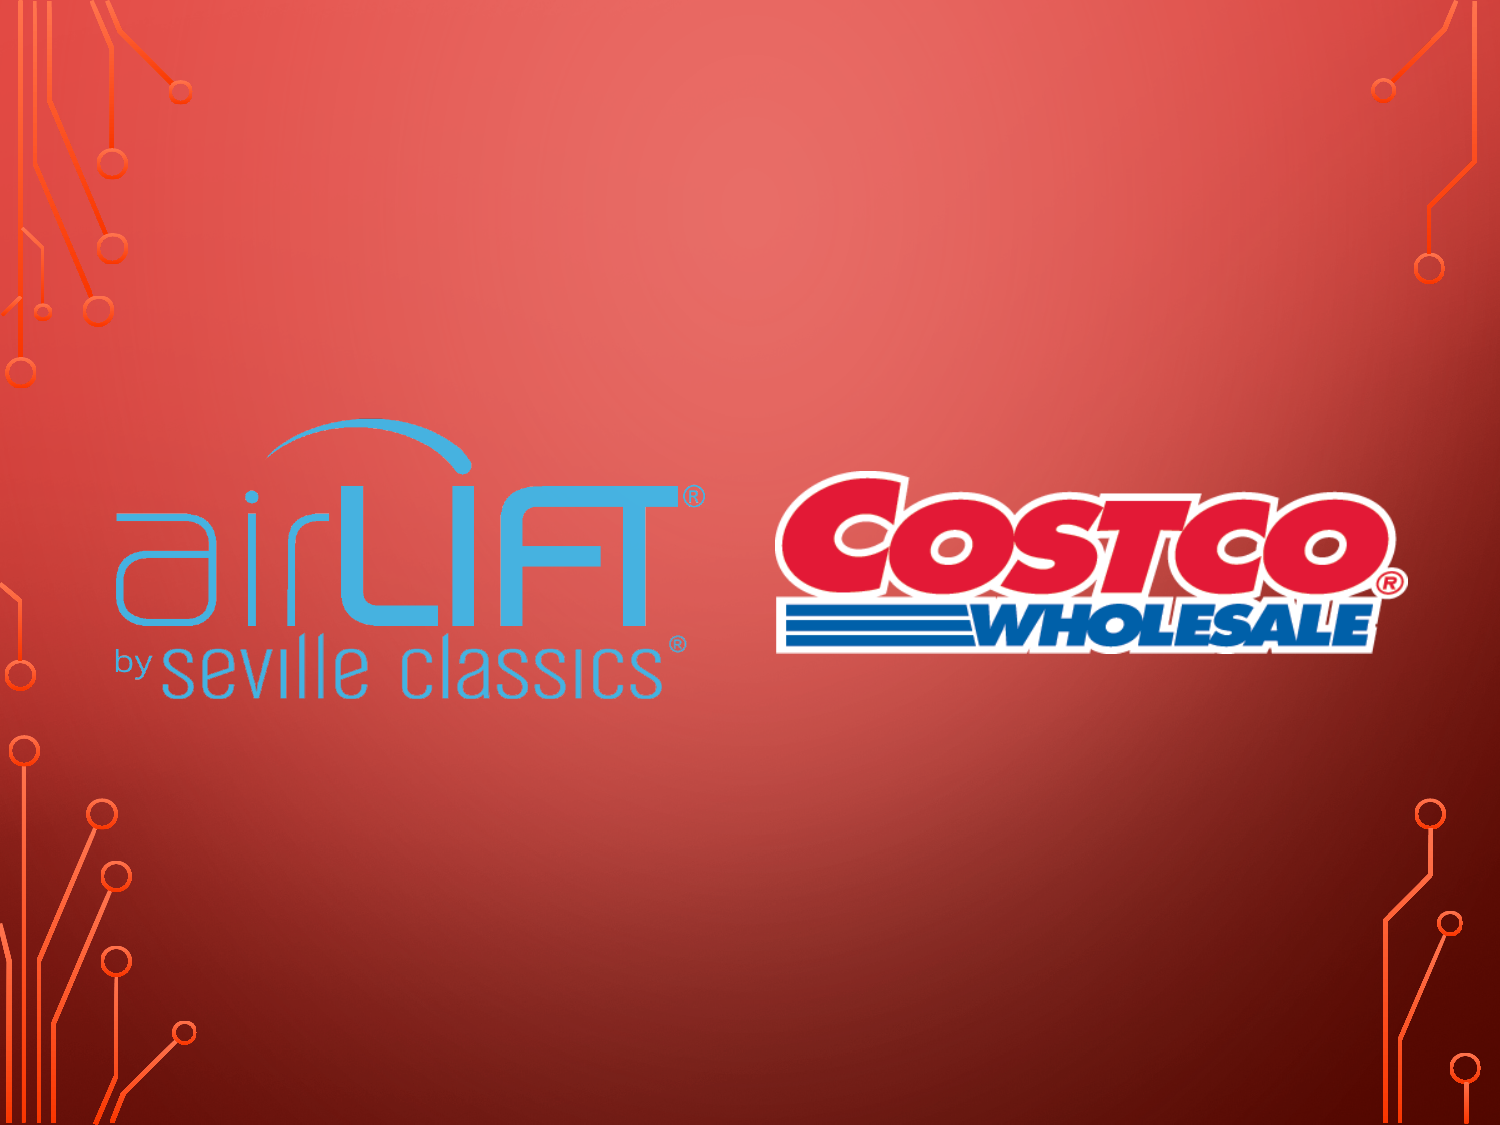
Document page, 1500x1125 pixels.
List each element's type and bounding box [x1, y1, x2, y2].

picture [90, 378, 751, 747]
picture [775, 471, 1408, 654]
